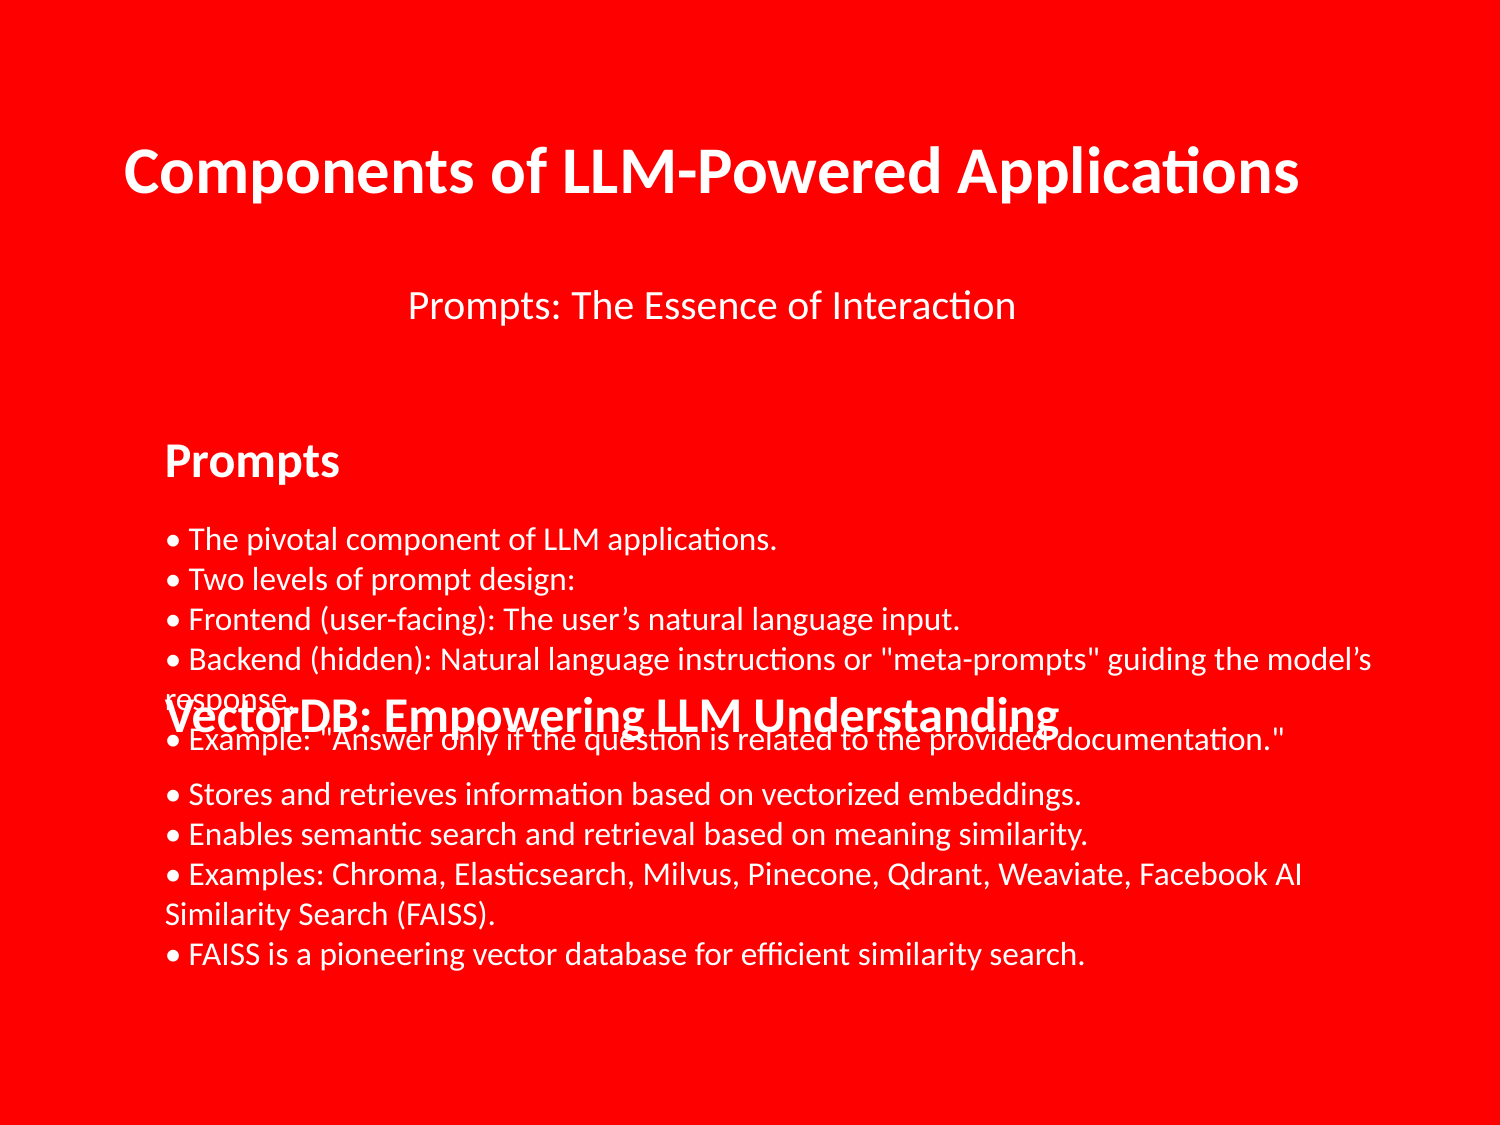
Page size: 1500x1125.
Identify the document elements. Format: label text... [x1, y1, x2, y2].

text_box Components of LLM-Powered Applications [74, 74, 1350, 215]
text_box Prompts [149, 374, 1425, 464]
text_box • Stores and retrieves information based on vectorized embeddings. • Enables semantic search and retrieval based on meaning similarity. • Examples: Chroma, Elasticsearch, Milvus, Pinecone, Qdrant, Weaviate, Facebook AI Similarity Search (FAISS). • FAISS is a pioneering vector database for efficient similarity search. [149, 719, 1425, 980]
text_box VectorDB: Empowering LLM Understanding [149, 629, 1425, 719]
text_box • The pivotal component of LLM applications. • Two levels of prompt design: • Frontend (user-facing): The user’s natural language input. • Backend (hidden): Natural language instructions or "meta-prompts" guiding the model’s response. • Example: "Answer only if the question is related to the provided documentation." [149, 464, 1425, 629]
text_box Prompts: The Essence of Interaction [74, 224, 1350, 335]
